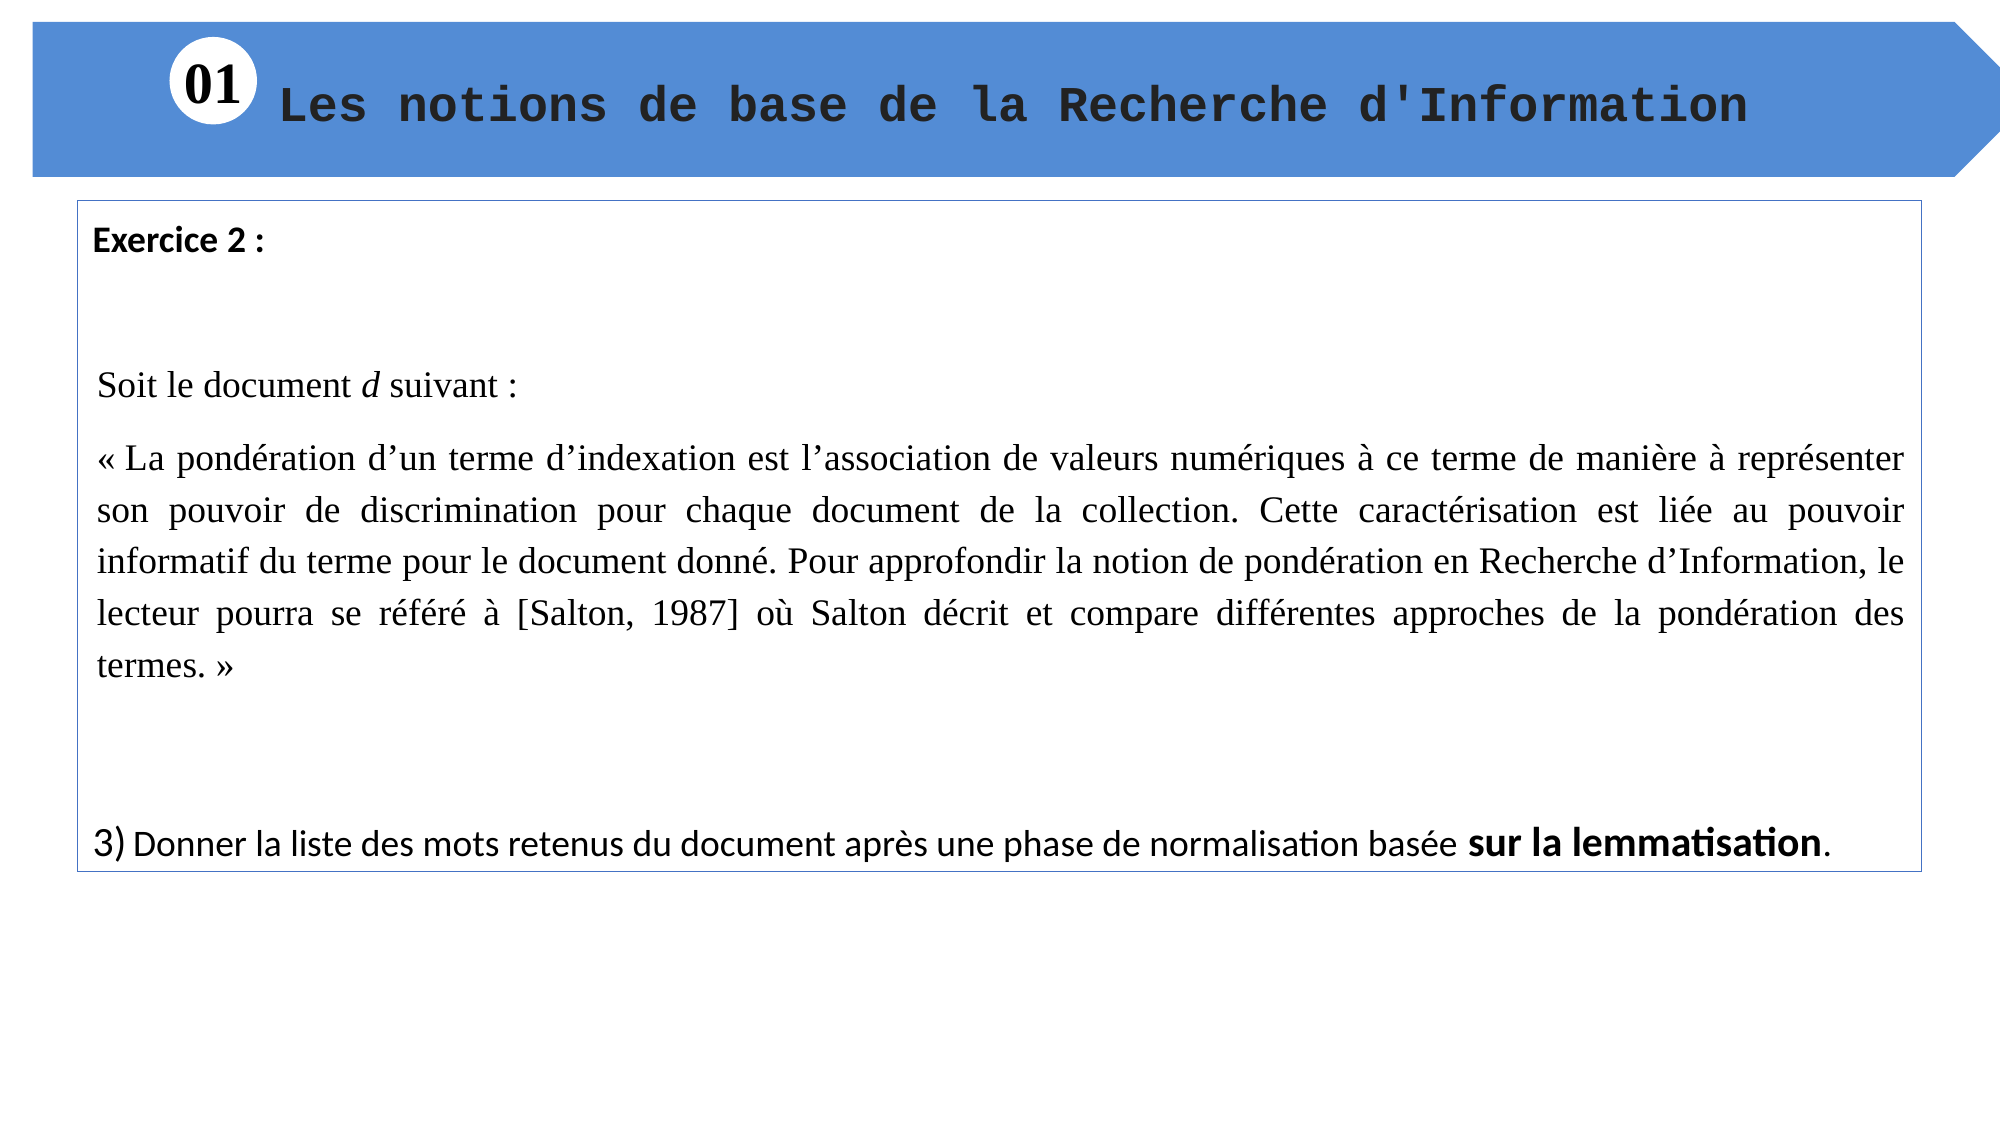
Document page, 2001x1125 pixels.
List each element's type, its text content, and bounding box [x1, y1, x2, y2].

text_box Exercice 2 : Soit le document d suivant : « La pondération d’un terme d’indexation est l’association de valeurs numériques à ce terme de manière à représenter son pouvoir de discrimination pour chaque document de la collection. Cette caractérisation est liée au pouvoir informatif du terme pour le document donné. Pour approfondir la notion de pondération en Recherche d’Information, le lecteur pourra se référé à [Salton, 1987] où Salton décrit et compare différentes approches de la pondération des termes. » 3) Donner la liste des mots retenus du document après une phase de normalisation basée sur la lemmatisation. [77, 200, 1922, 872]
text_box Les notions de base de la Recherche d'Information [32, 21, 2000, 177]
text_box 01 [169, 36, 258, 125]
